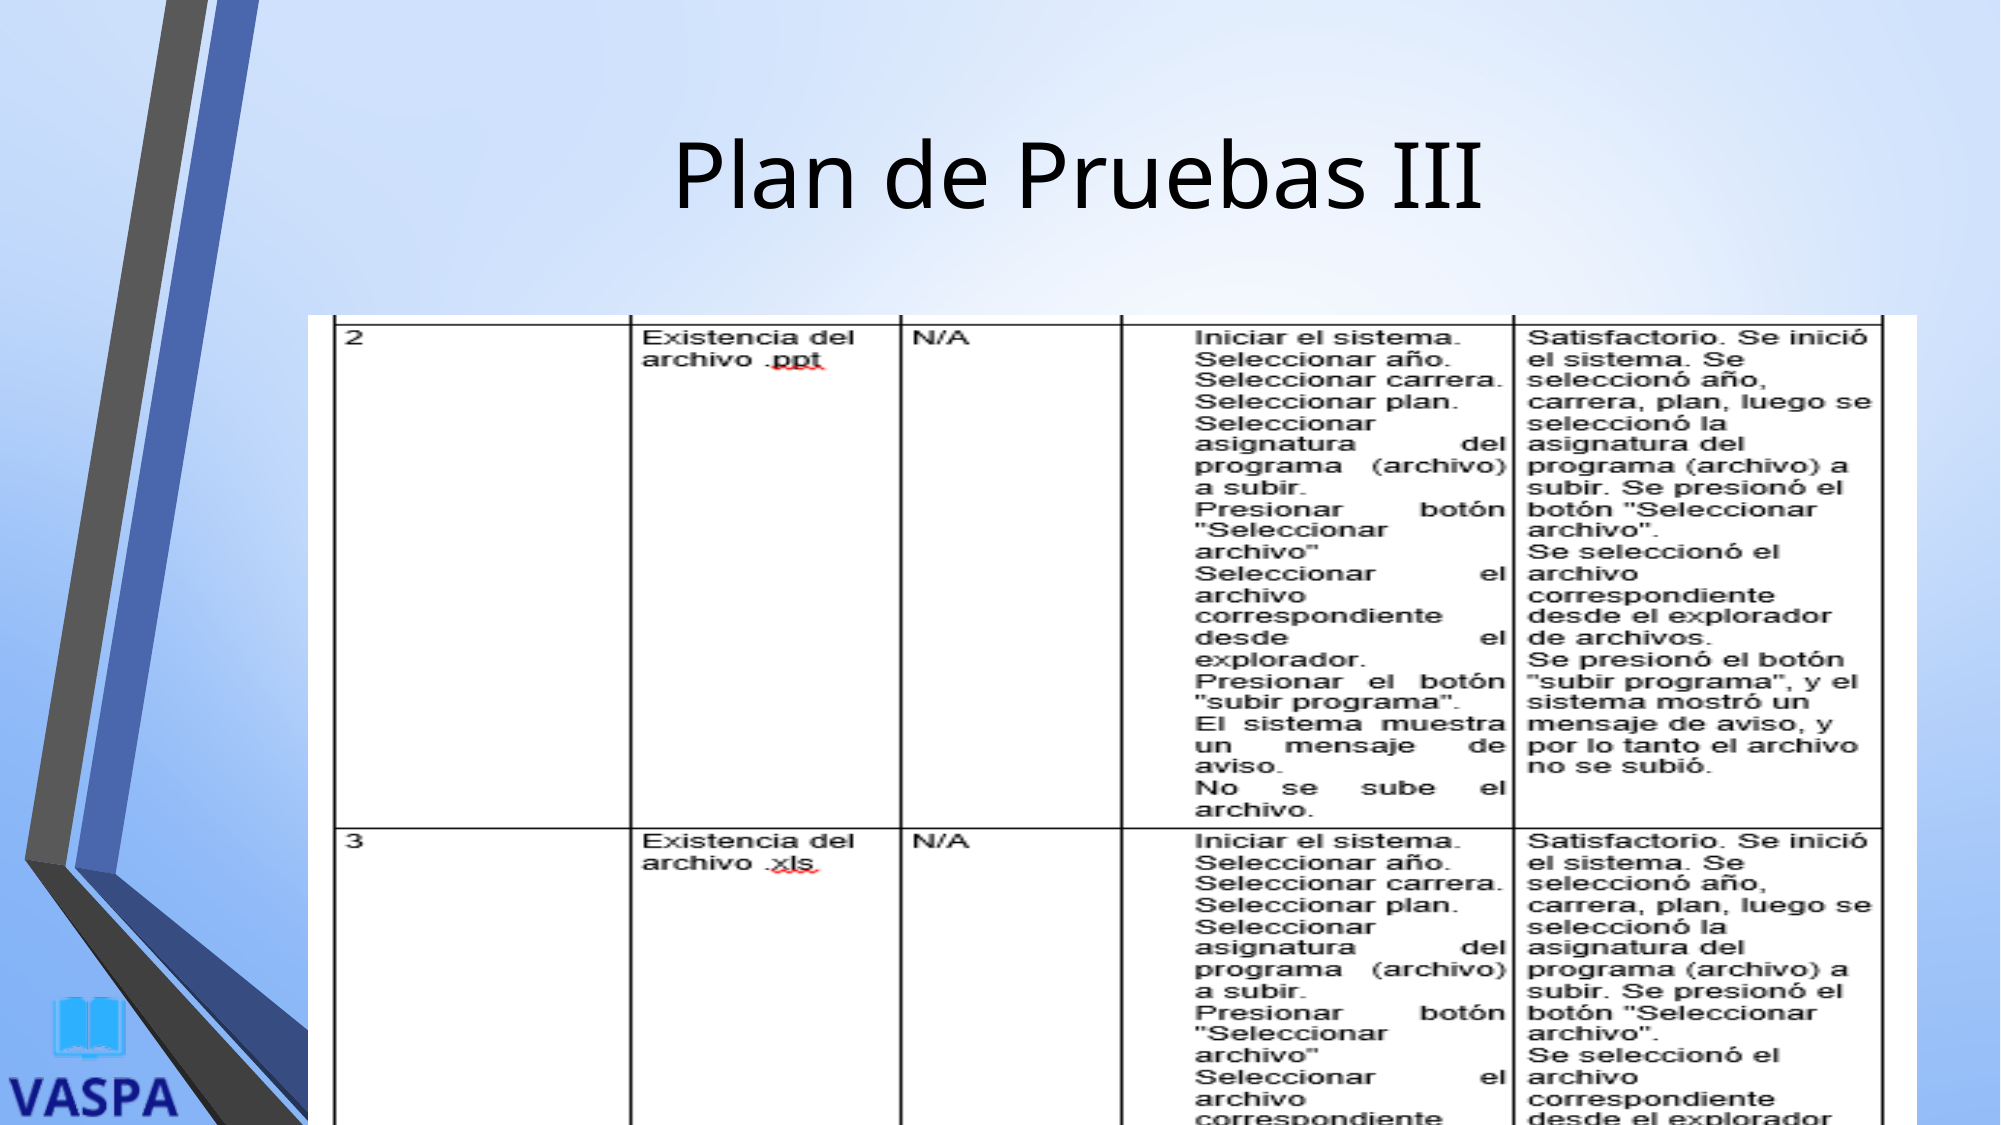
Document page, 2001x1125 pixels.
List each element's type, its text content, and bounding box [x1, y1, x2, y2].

picture [0, 962, 188, 1125]
title Plan de Pruebas III [256, 27, 1901, 316]
picture [308, 315, 1917, 1125]
